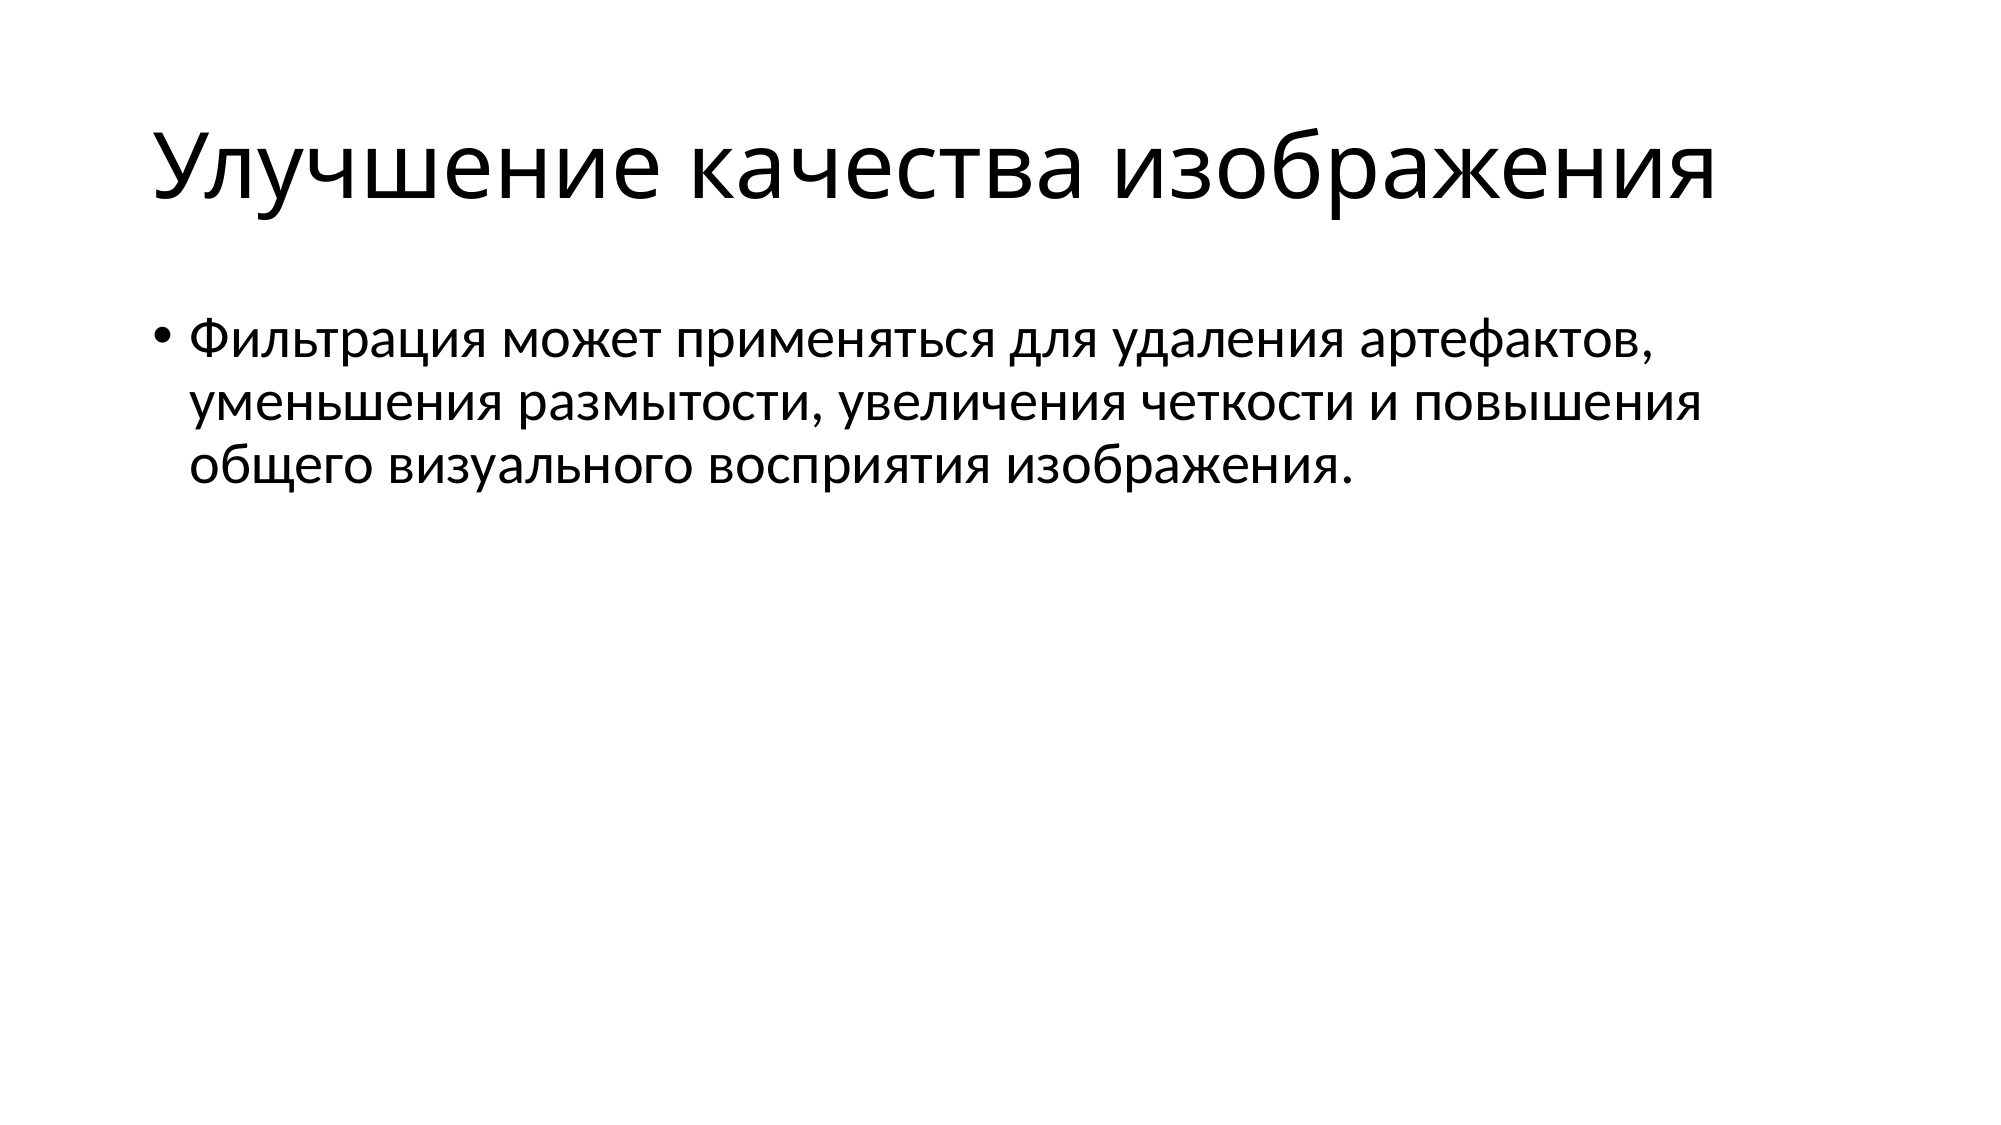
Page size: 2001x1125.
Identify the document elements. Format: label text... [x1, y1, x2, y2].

title Улучшение качества изображения [137, 59, 1863, 278]
list Фильтрация может применяться для удаления артефактов, уменьшения размытости, увеличения четкости и повышения общего визуального восприятия изображения. [137, 299, 1863, 1014]
